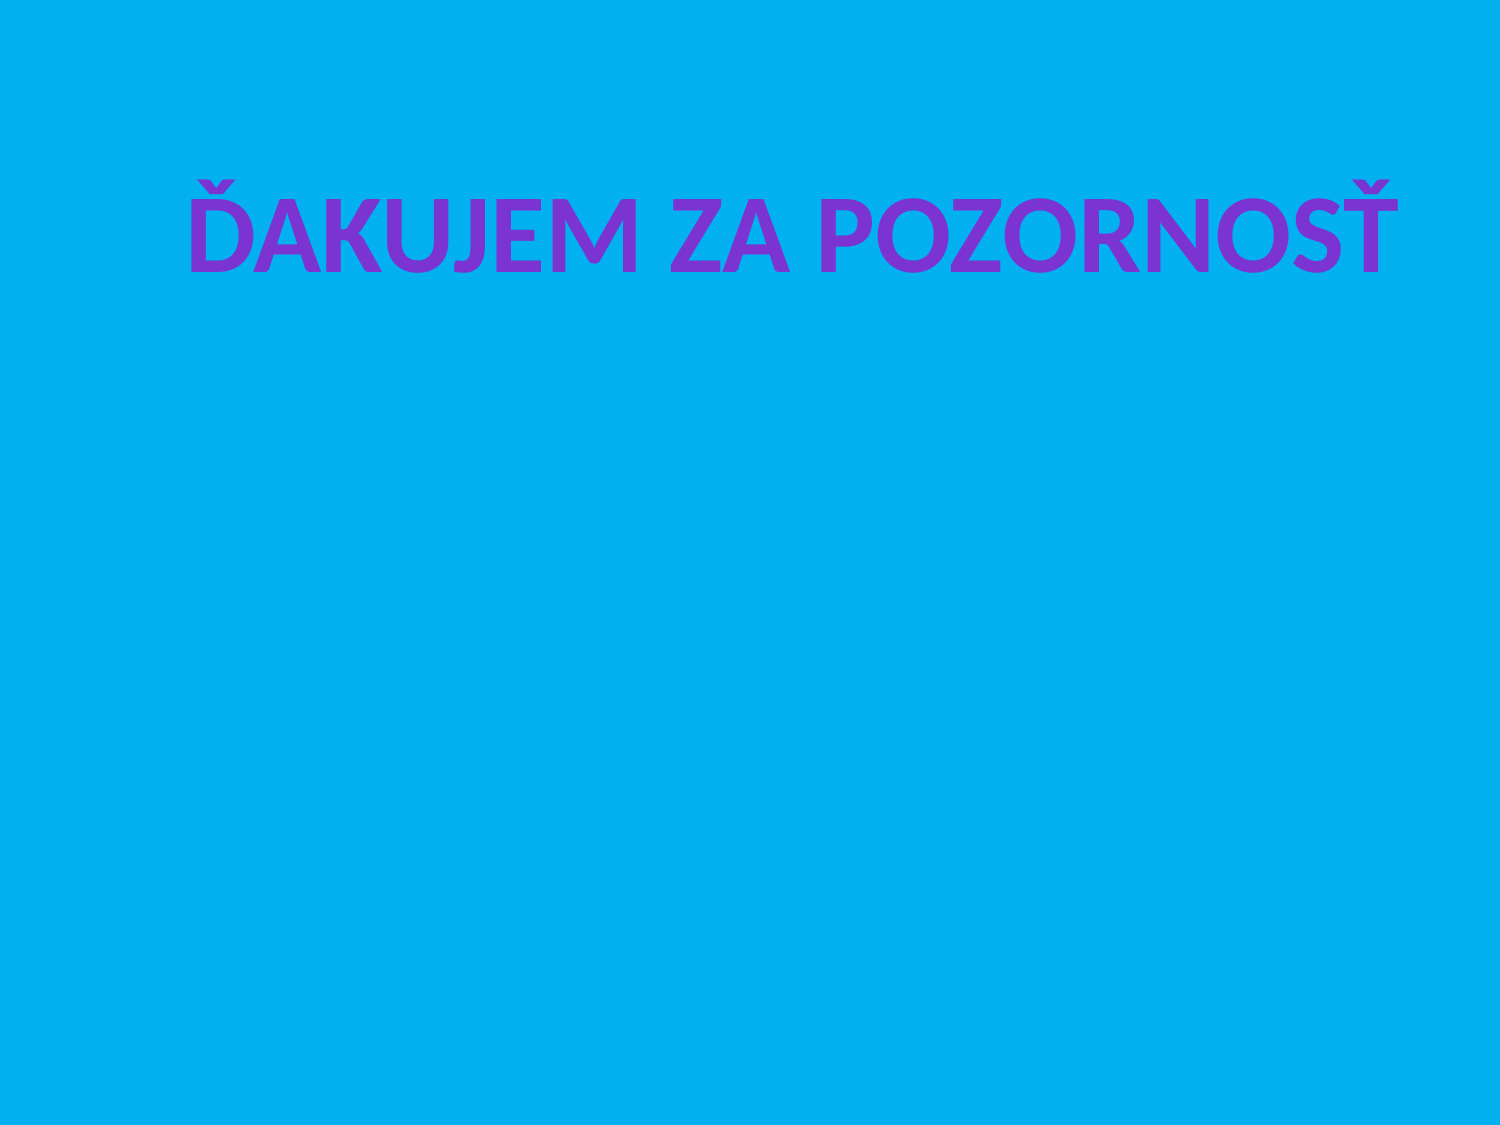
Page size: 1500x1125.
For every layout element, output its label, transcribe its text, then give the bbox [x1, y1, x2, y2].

text_box Ďakujem za pozornosť [170, 152, 1415, 303]
